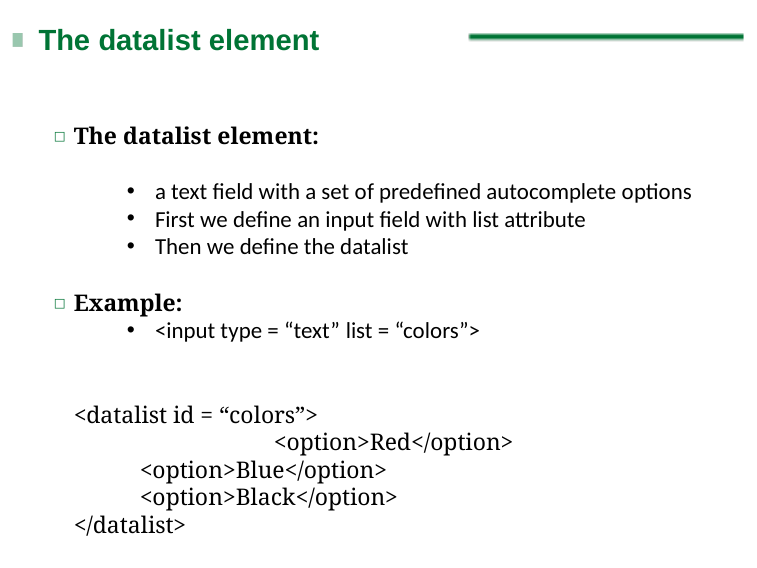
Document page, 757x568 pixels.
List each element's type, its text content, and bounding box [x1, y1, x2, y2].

title The datalist element [0, 21, 506, 67]
list The datalist element: a text field with a set of predefined autocomplete options First we define an input field with list attribute Then we define the datalist Example: <input type = “text” list = “colors”> <datalist id = “colors”> <option>Red</option> <option>Blue</option> <option>Black</option> </datalist> [51, 121, 705, 375]
picture [12, 33, 745, 47]
